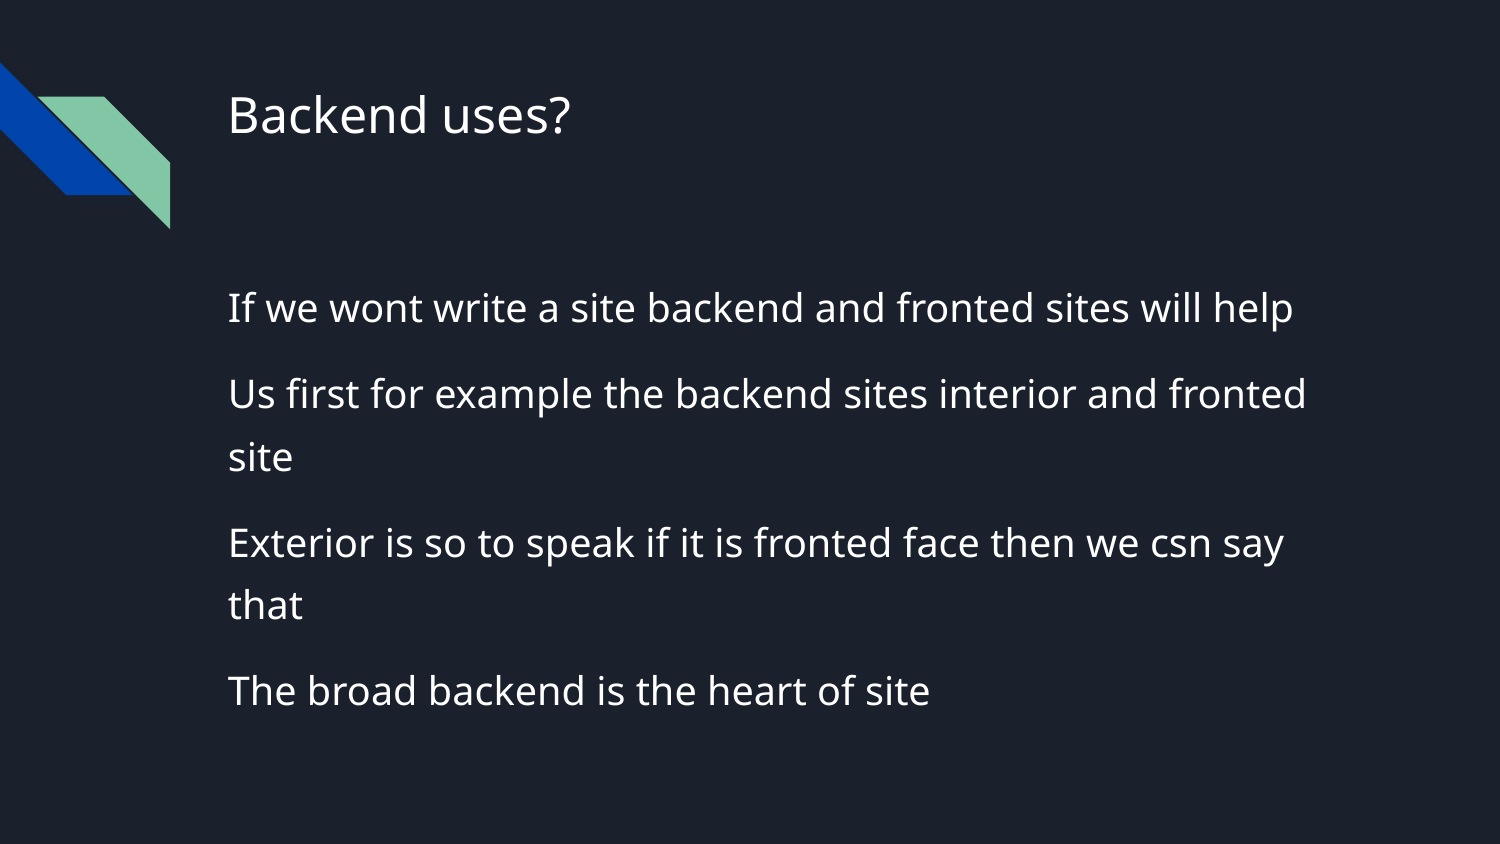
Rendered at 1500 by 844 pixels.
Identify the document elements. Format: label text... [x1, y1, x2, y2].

title Backend uses? [212, 64, 1368, 215]
list If we wont write a site backend and fronted sites will help Us first for example the backend sites interior and fronted site Exterior is so to speak if it is fronted face then we csn say that The broad backend is the heart of site [212, 257, 1368, 735]
